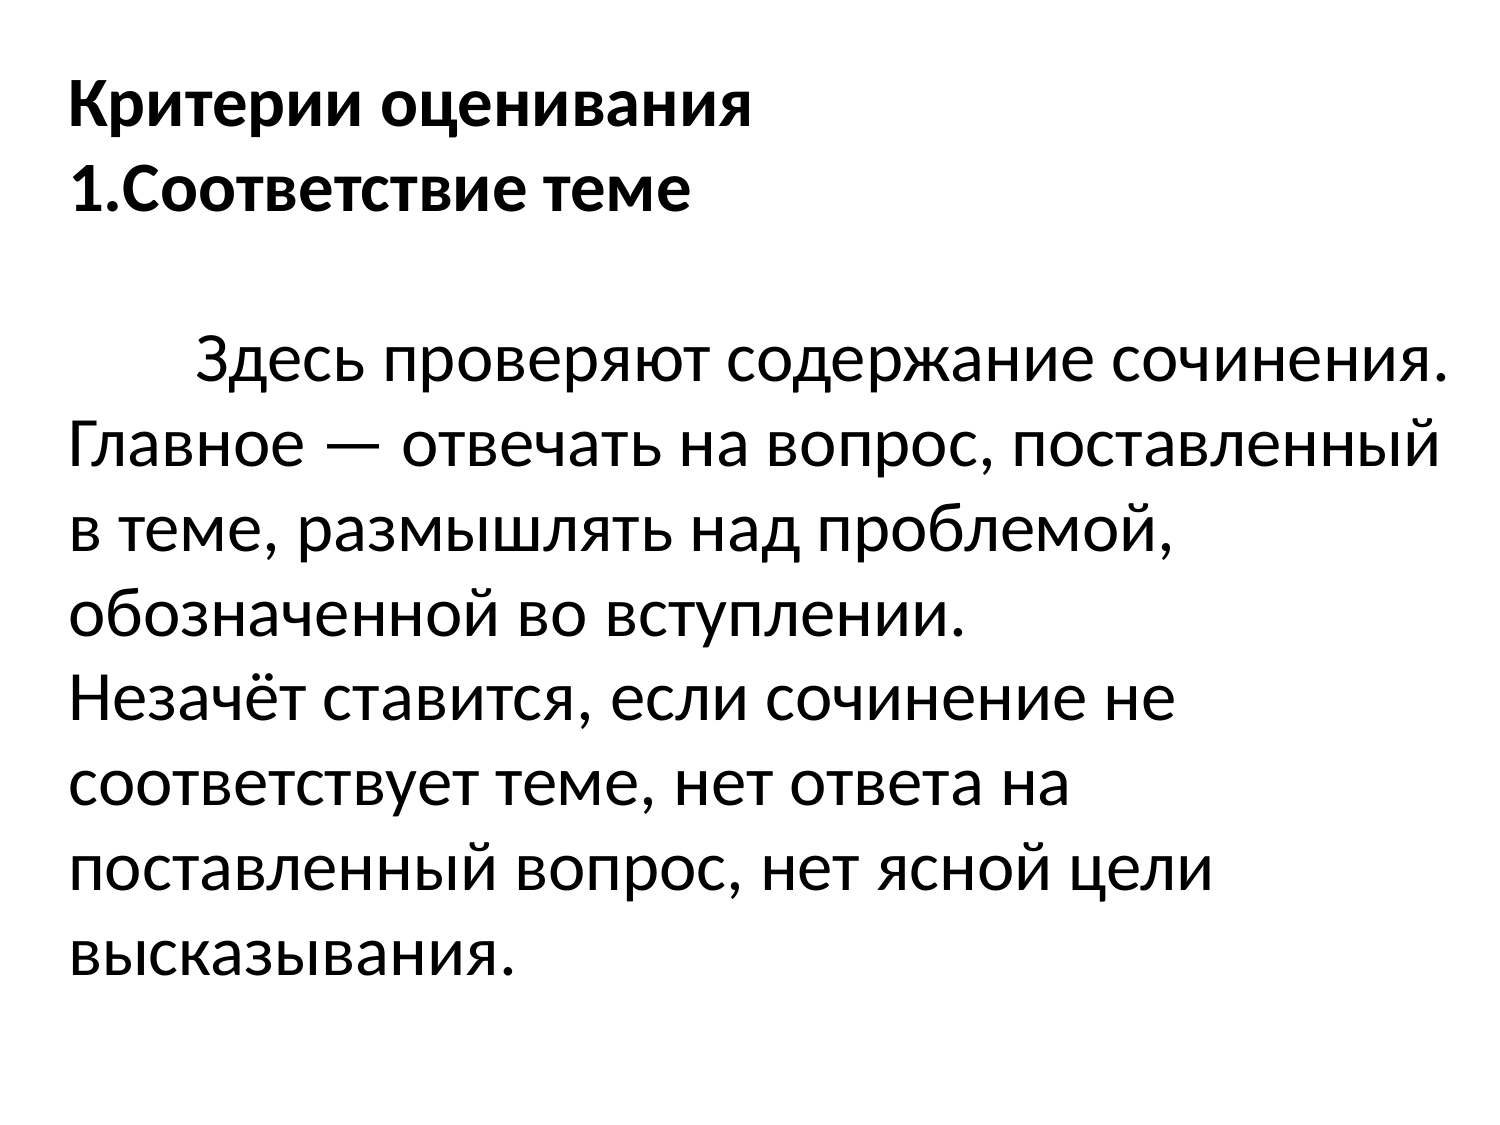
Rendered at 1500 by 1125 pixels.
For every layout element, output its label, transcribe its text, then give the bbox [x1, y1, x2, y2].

title Критерии оценивания 1.Соответствие теме Здесь проверяют содержание сочинения. Главное — отвечать на вопрос, поставленный в теме, размышлять над проблемой, обозначенной во вступлении. Незачёт ставится, если сочинение не соответствует теме, нет ответа на поставленный вопрос, нет ясной цели высказывания. [53, 45, 1471, 1094]
